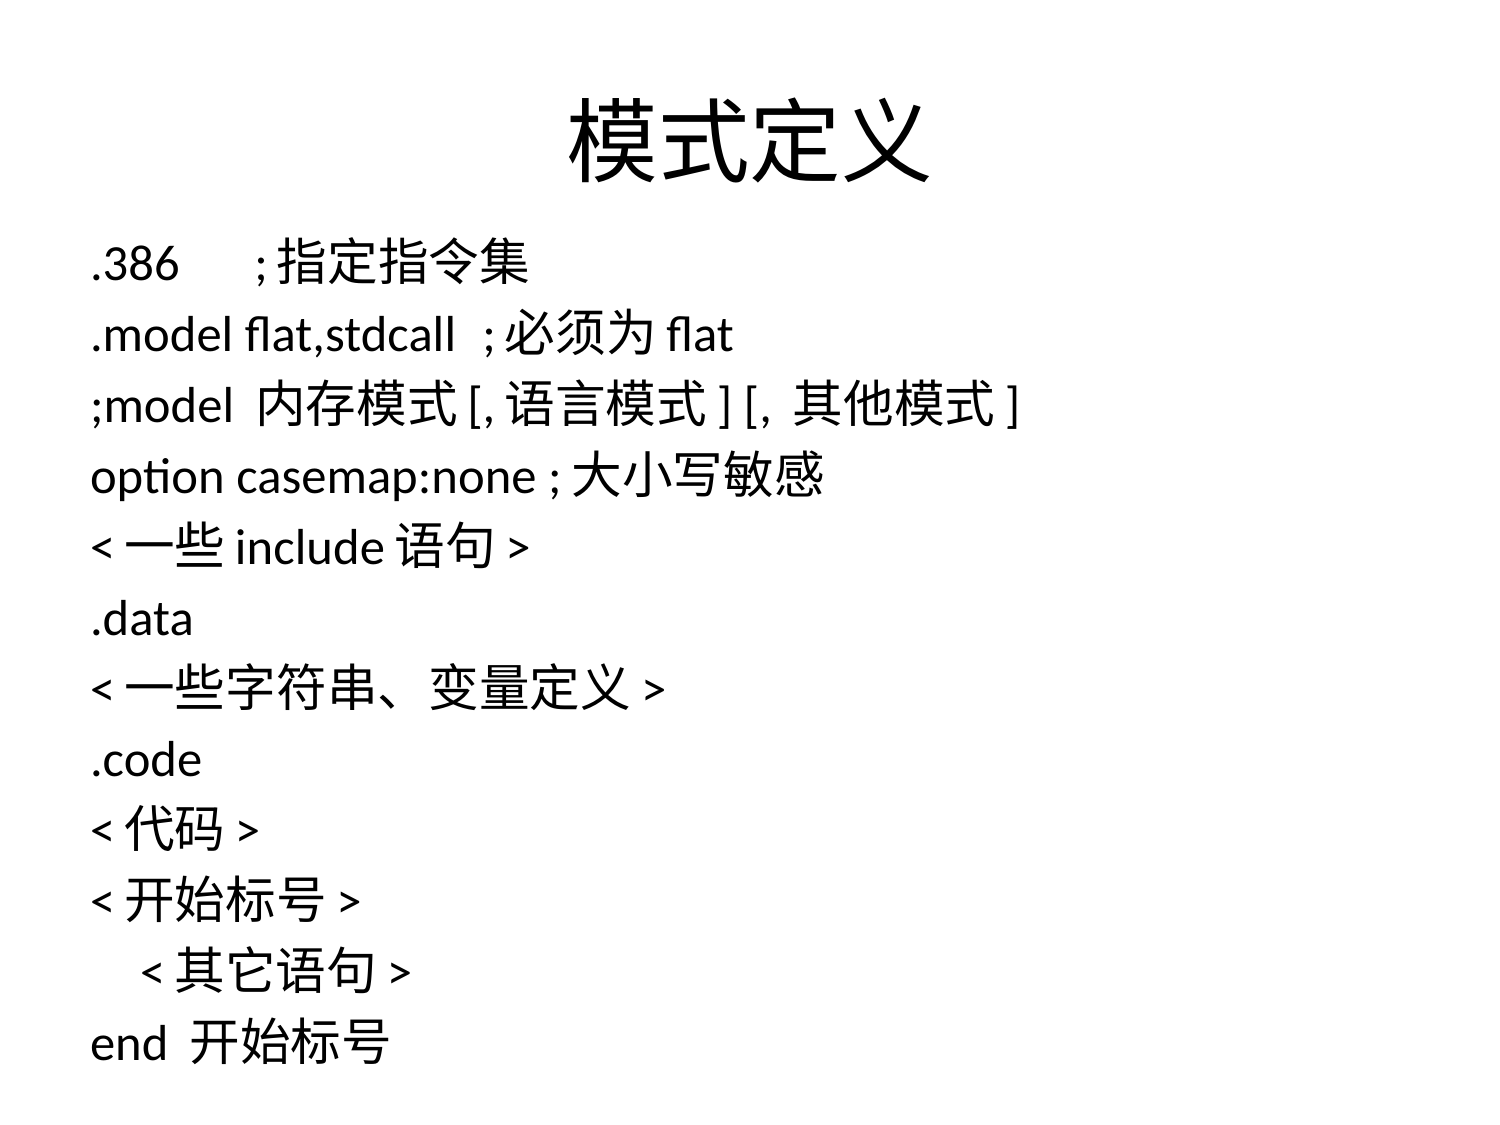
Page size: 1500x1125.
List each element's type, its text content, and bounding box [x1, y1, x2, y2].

list .386 ;指定指令集 .model flat,stdcall ;必须为flat ;model 内存模式[,语言模式] [, 其他模式] option casemap:none ;大小写敏感 <一些include语句> .data <一些字符串、变量定义> .code <代码> <开始标号> <其它语句> end 开始标号 [75, 222, 1425, 1090]
title 模式定义 [75, 45, 1425, 222]
